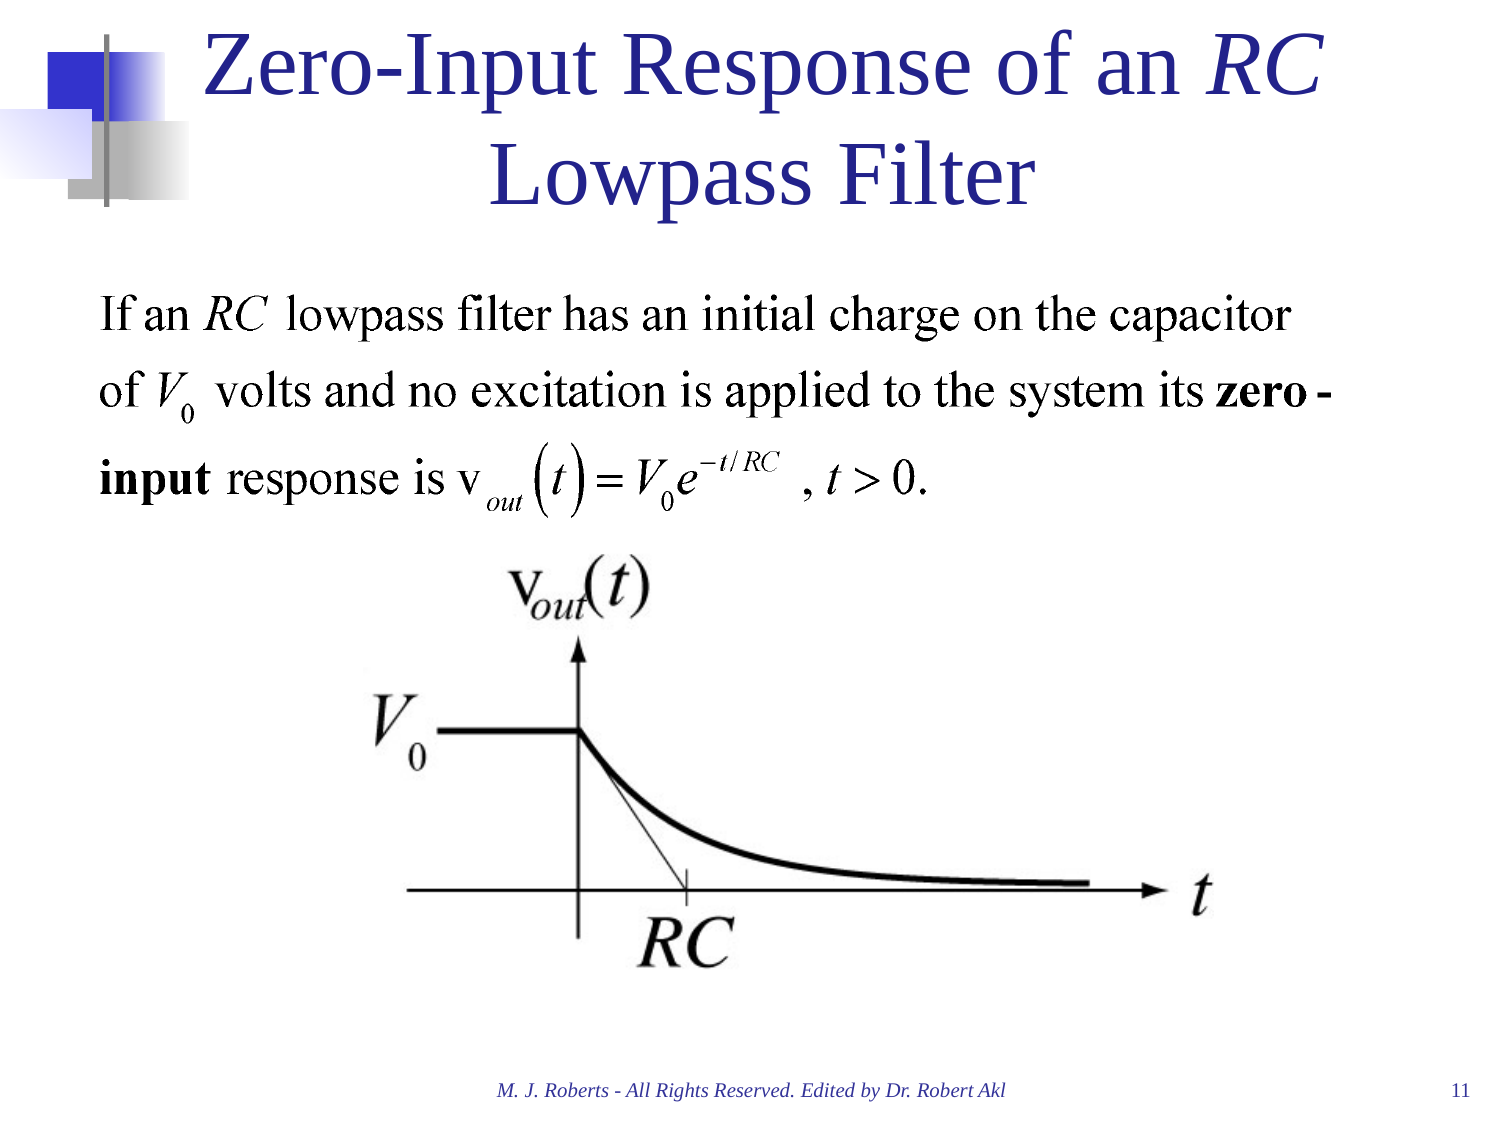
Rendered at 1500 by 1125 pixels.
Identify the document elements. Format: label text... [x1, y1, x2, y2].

text_box ‹#› [1173, 1068, 1486, 1119]
text_box M. J. Roberts - All Rights Reserved. Edited by Dr. Robert Akl [453, 1068, 1050, 1119]
text_box Zero-Input Response of an RC Lowpass Filter [124, 0, 1400, 225]
picture [362, 542, 1214, 999]
picture [95, 290, 1332, 518]
